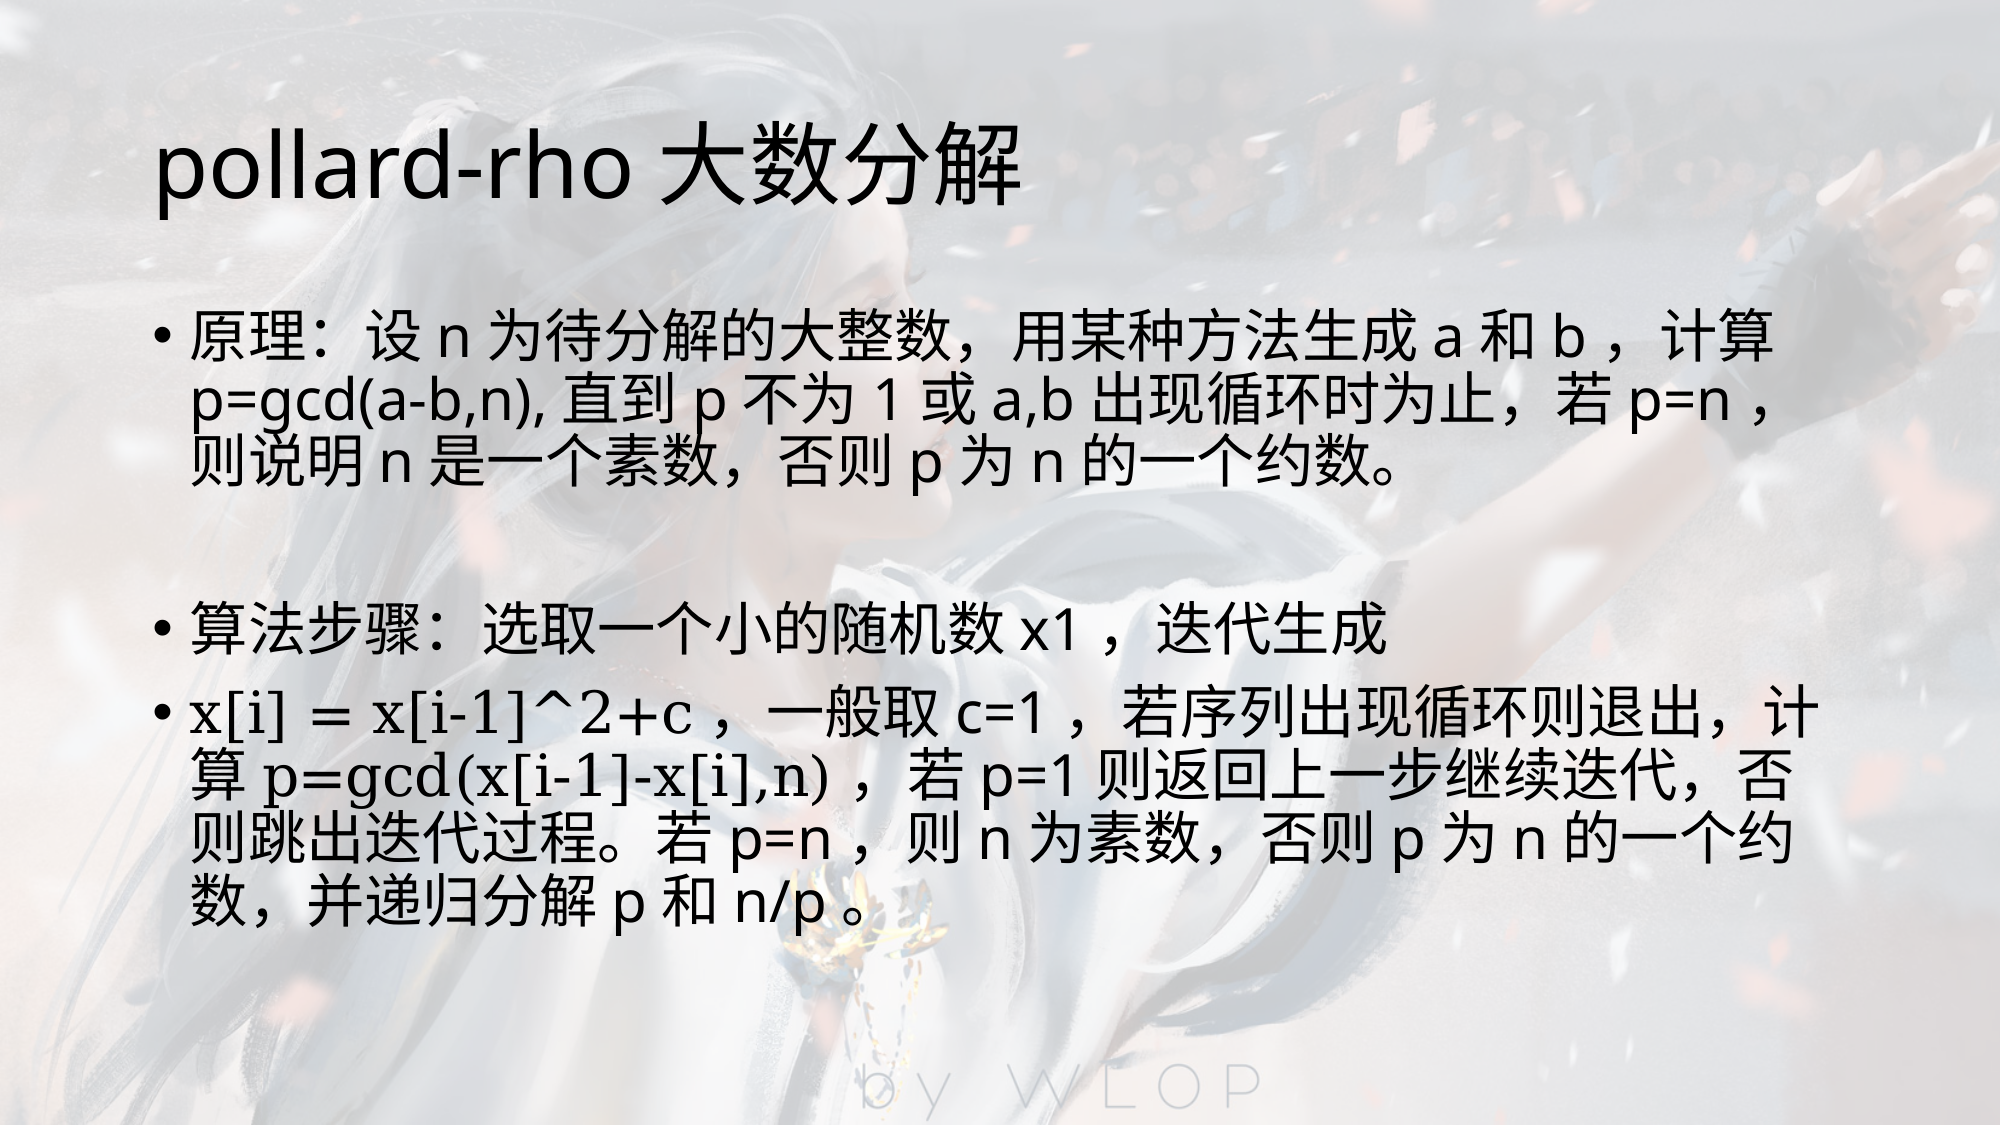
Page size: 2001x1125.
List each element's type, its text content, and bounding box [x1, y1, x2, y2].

title pollard-rho大数分解 [137, 59, 1863, 278]
list 原理：设n为待分解的大整数，用某种方法生成a和b，计算p=gcd(a-b,n),直到p不为1或a,b出现循环时为止，若p=n，则说明n是一个素数，否则p为n的一个约数。 算法步骤：选取一个小的随机数x1，迭代生成 x[i] = x[i-1]^2+c，一般取c=1，若序列出现循环则退出，计算p=gcd(x[i-1]-x[i],n)，若p=1则返回上一步继续迭代，否则跳出迭代过程。若p=n，则n为素数，否则p为n的一个约数，并递归分解p和n/p。 [137, 299, 1863, 1014]
